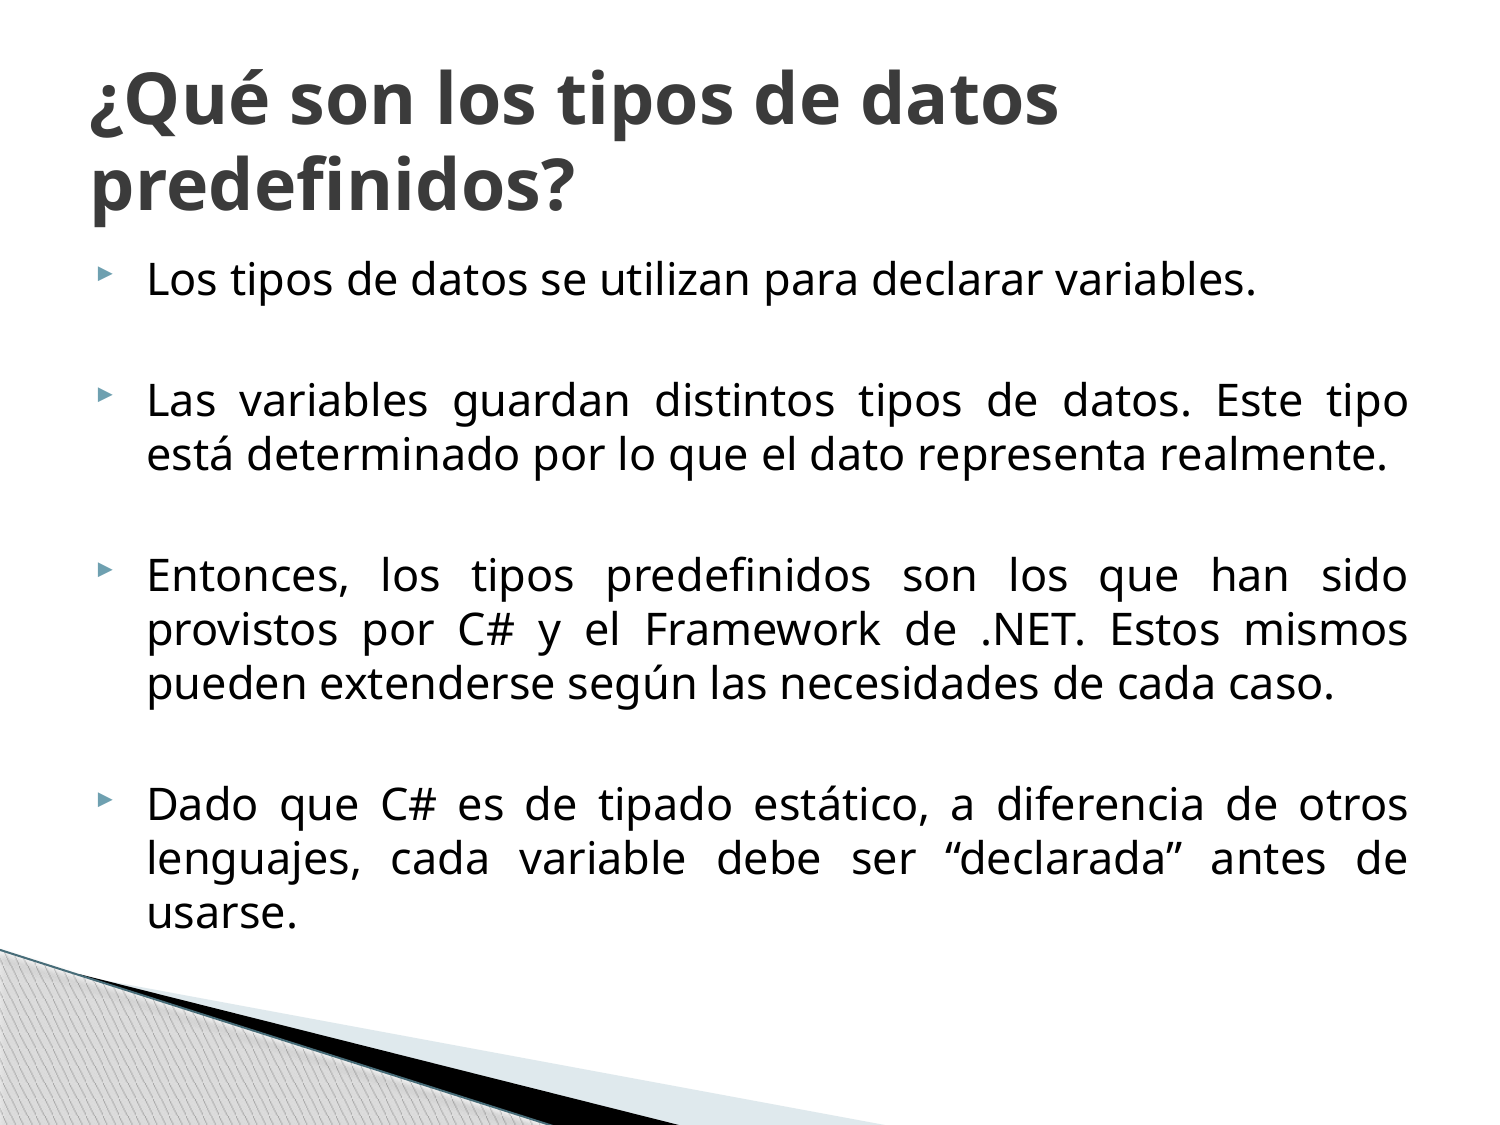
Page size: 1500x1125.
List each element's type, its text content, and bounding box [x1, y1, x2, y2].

list Los tipos de datos se utilizan para declarar variables. Las variables guardan distintos tipos de datos. Este tipo está determinado por lo que el dato representa realmente. Entonces, los tipos predefinidos son los que han sido provistos por C# y el Framework de .NET. Estos mismos pueden extenderse según las necesidades de cada caso. Dado que C# es de tipado estático, a diferencia de otros lenguajes, cada variable debe ser “declarada” antes de usarse. [75, 243, 1425, 986]
title ¿Qué son los tipos de datos predefinidos? [75, 45, 1425, 233]
